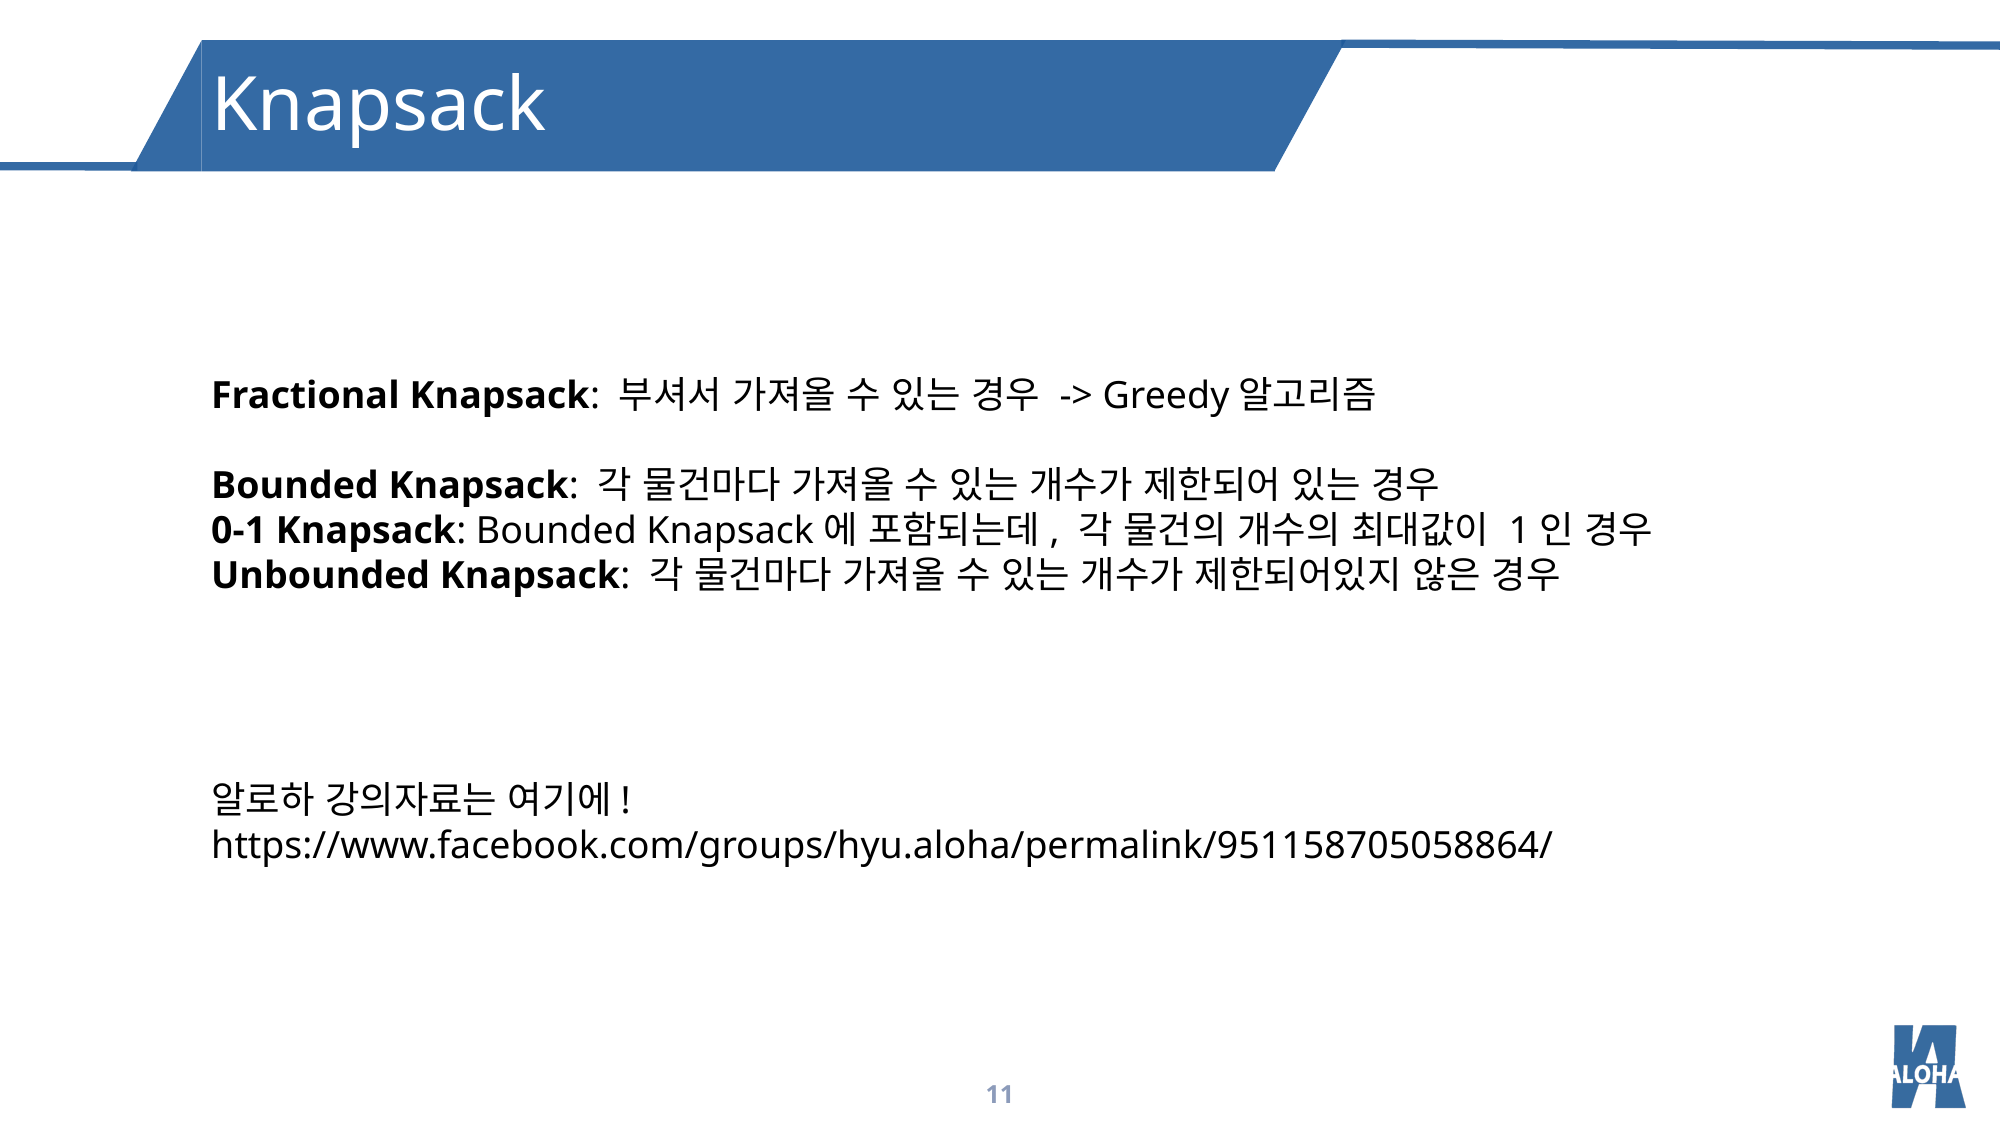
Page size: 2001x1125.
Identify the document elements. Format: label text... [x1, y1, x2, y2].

list Knapsack [196, 45, 1270, 168]
slide_number 11 [774, 1065, 1225, 1125]
picture [1853, 1006, 2000, 1125]
text_box Fractional Knapsack: 부셔서 가져올 수 있는 경우 -> Greedy알고리즘 Bounded Knapsack: 각 물건마다 가져올 수 있는 개수가 제한되어 있는 경우 0-1 Knapsack: Bounded Knapsack에 포함되는데, 각 물건의 개수의 최대값이 1인 경우 Unbounded Knapsack: 각 물건마다 가져올 수 있는 개수가 제한되어있지 않은 경우 알로하 강의자료는 여기에! https://www.facebook.com/groups/hyu.aloha/permalink/951158705058864/ [196, 363, 1776, 874]
